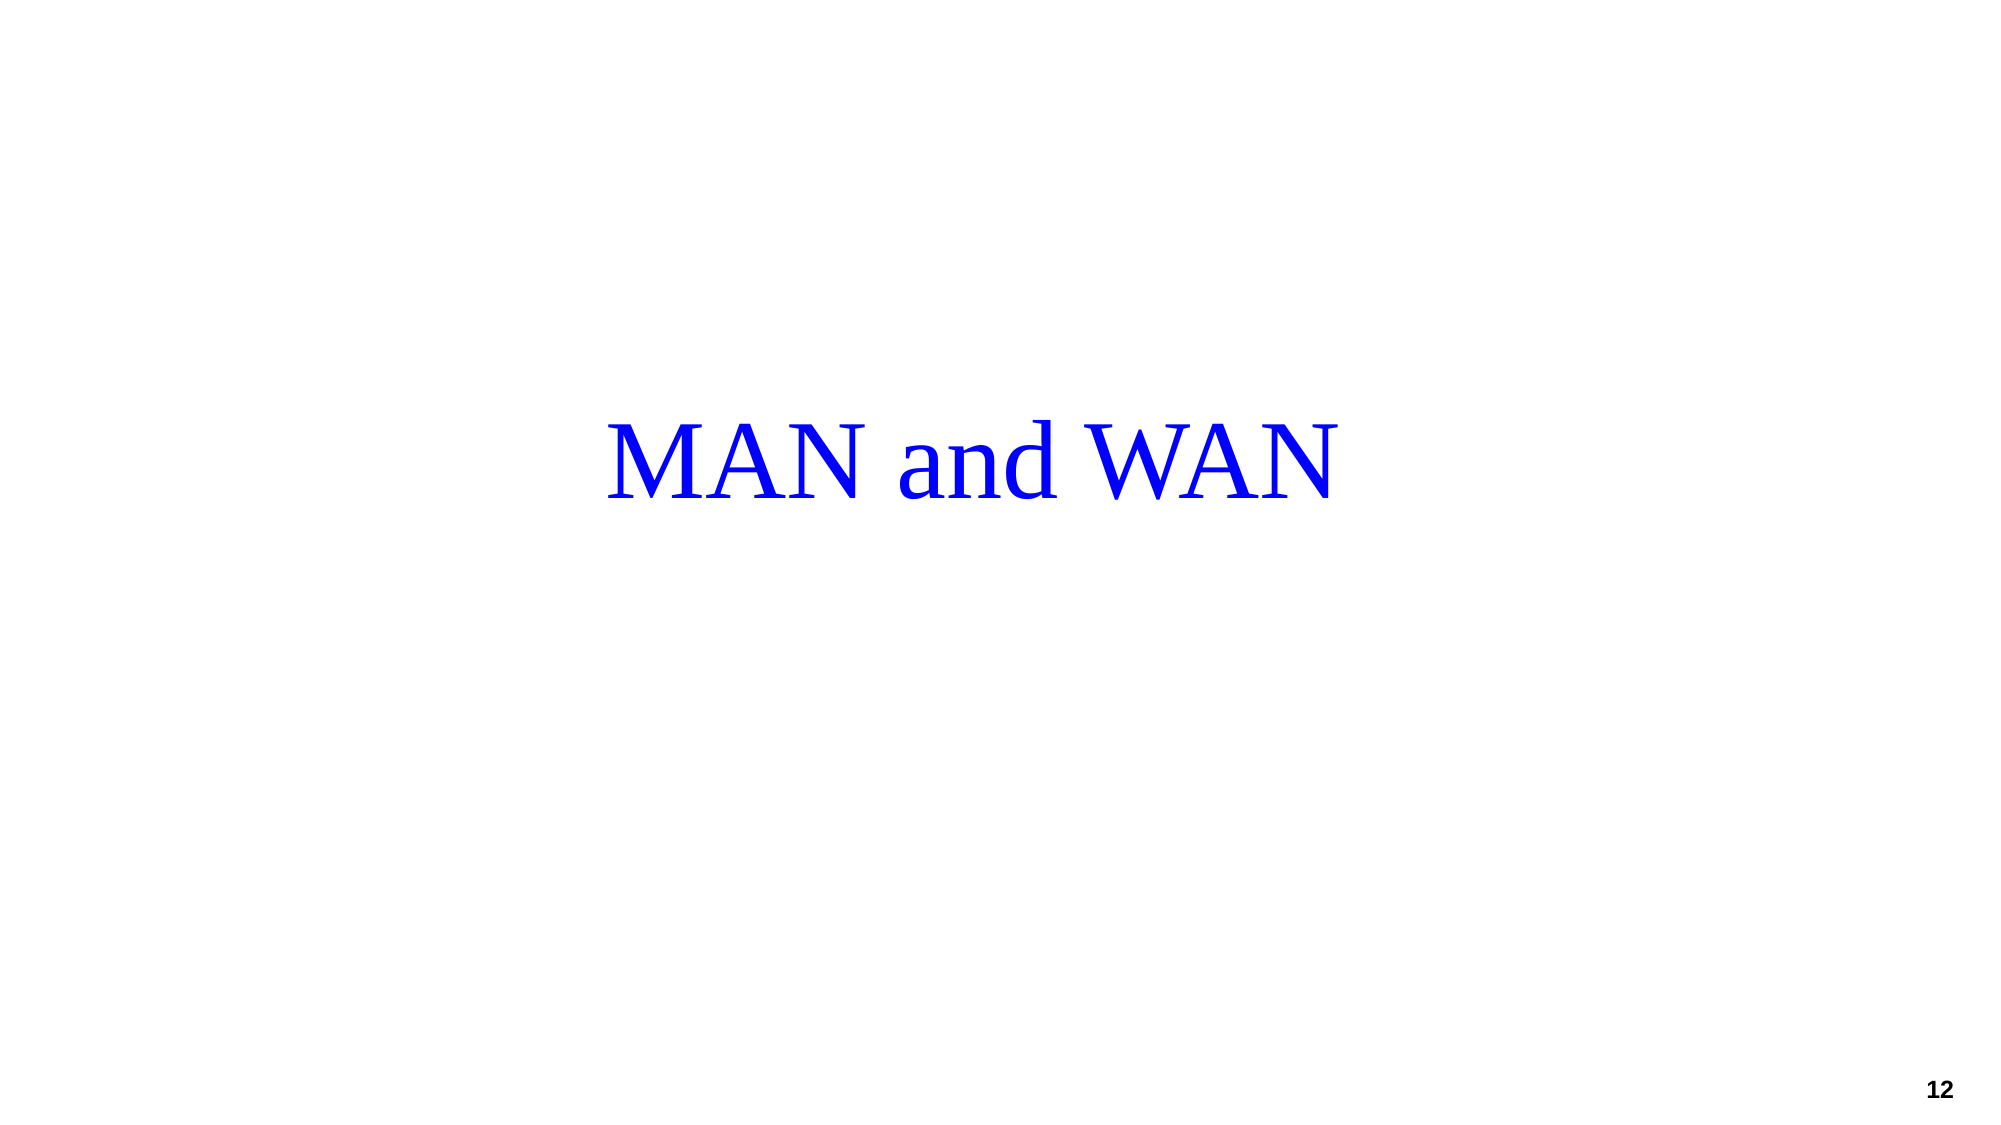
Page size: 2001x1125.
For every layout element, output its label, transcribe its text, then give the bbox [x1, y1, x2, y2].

subtitle MAN and WAN [269, 404, 1677, 882]
